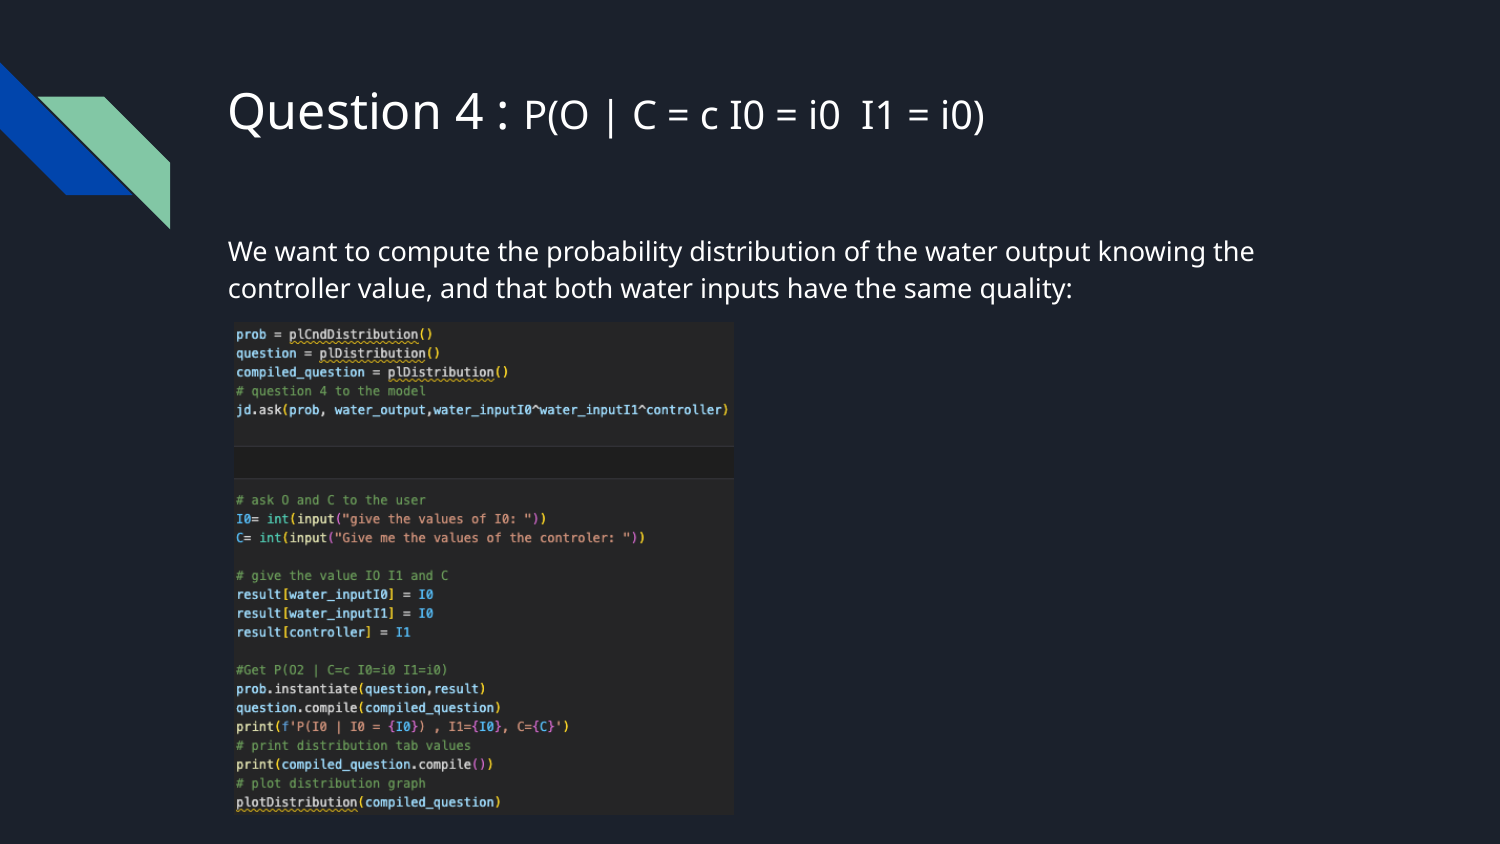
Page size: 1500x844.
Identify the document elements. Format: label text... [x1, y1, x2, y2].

list We want to compute the probability distribution of the water output knowing the controller value, and that both water inputs have the same quality: [212, 214, 1368, 693]
picture [234, 321, 734, 815]
title Question 4 : P(O | C = c I0 = i0 I1 = i0) [212, 64, 1368, 214]
